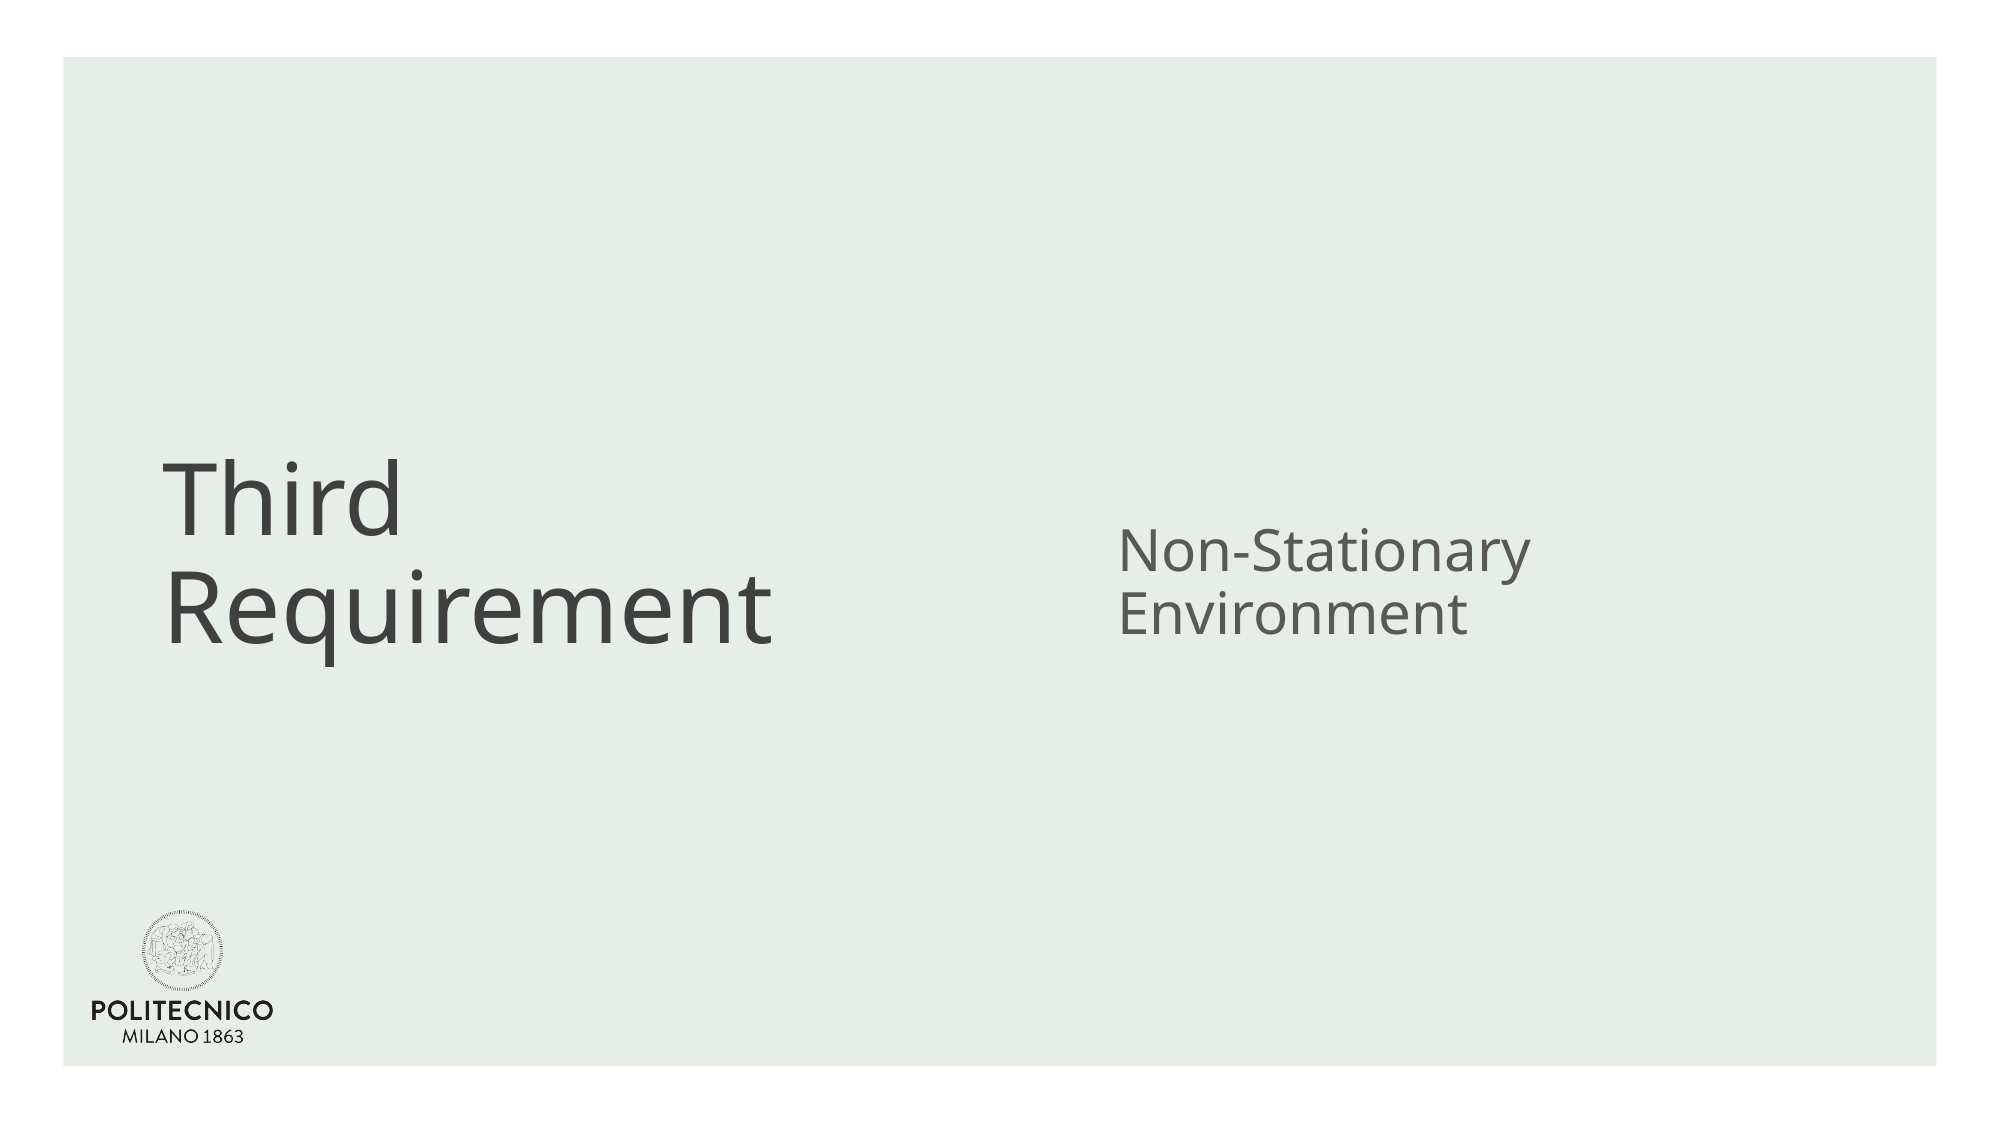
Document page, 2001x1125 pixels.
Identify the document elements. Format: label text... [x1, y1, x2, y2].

title Third Requirement [147, 107, 898, 1008]
picture [92, 910, 273, 1043]
text_box Non-Stationary Environment [1102, 133, 1851, 1034]
